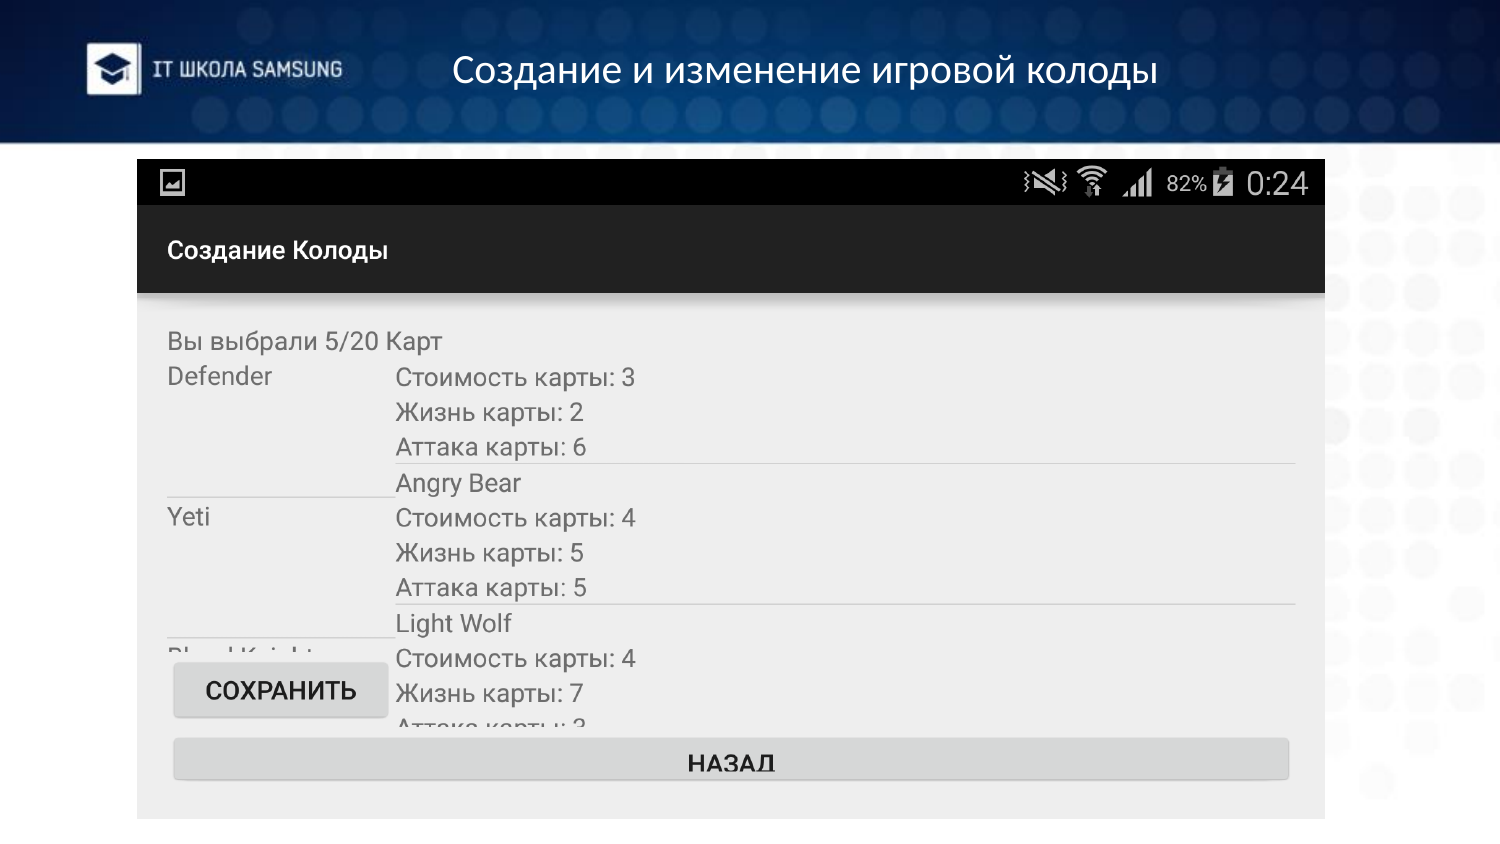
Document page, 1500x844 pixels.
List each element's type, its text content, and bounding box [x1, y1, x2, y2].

picture [0, 0, 1500, 844]
text_box Создание и изменение игровой колоды [437, 34, 1225, 100]
